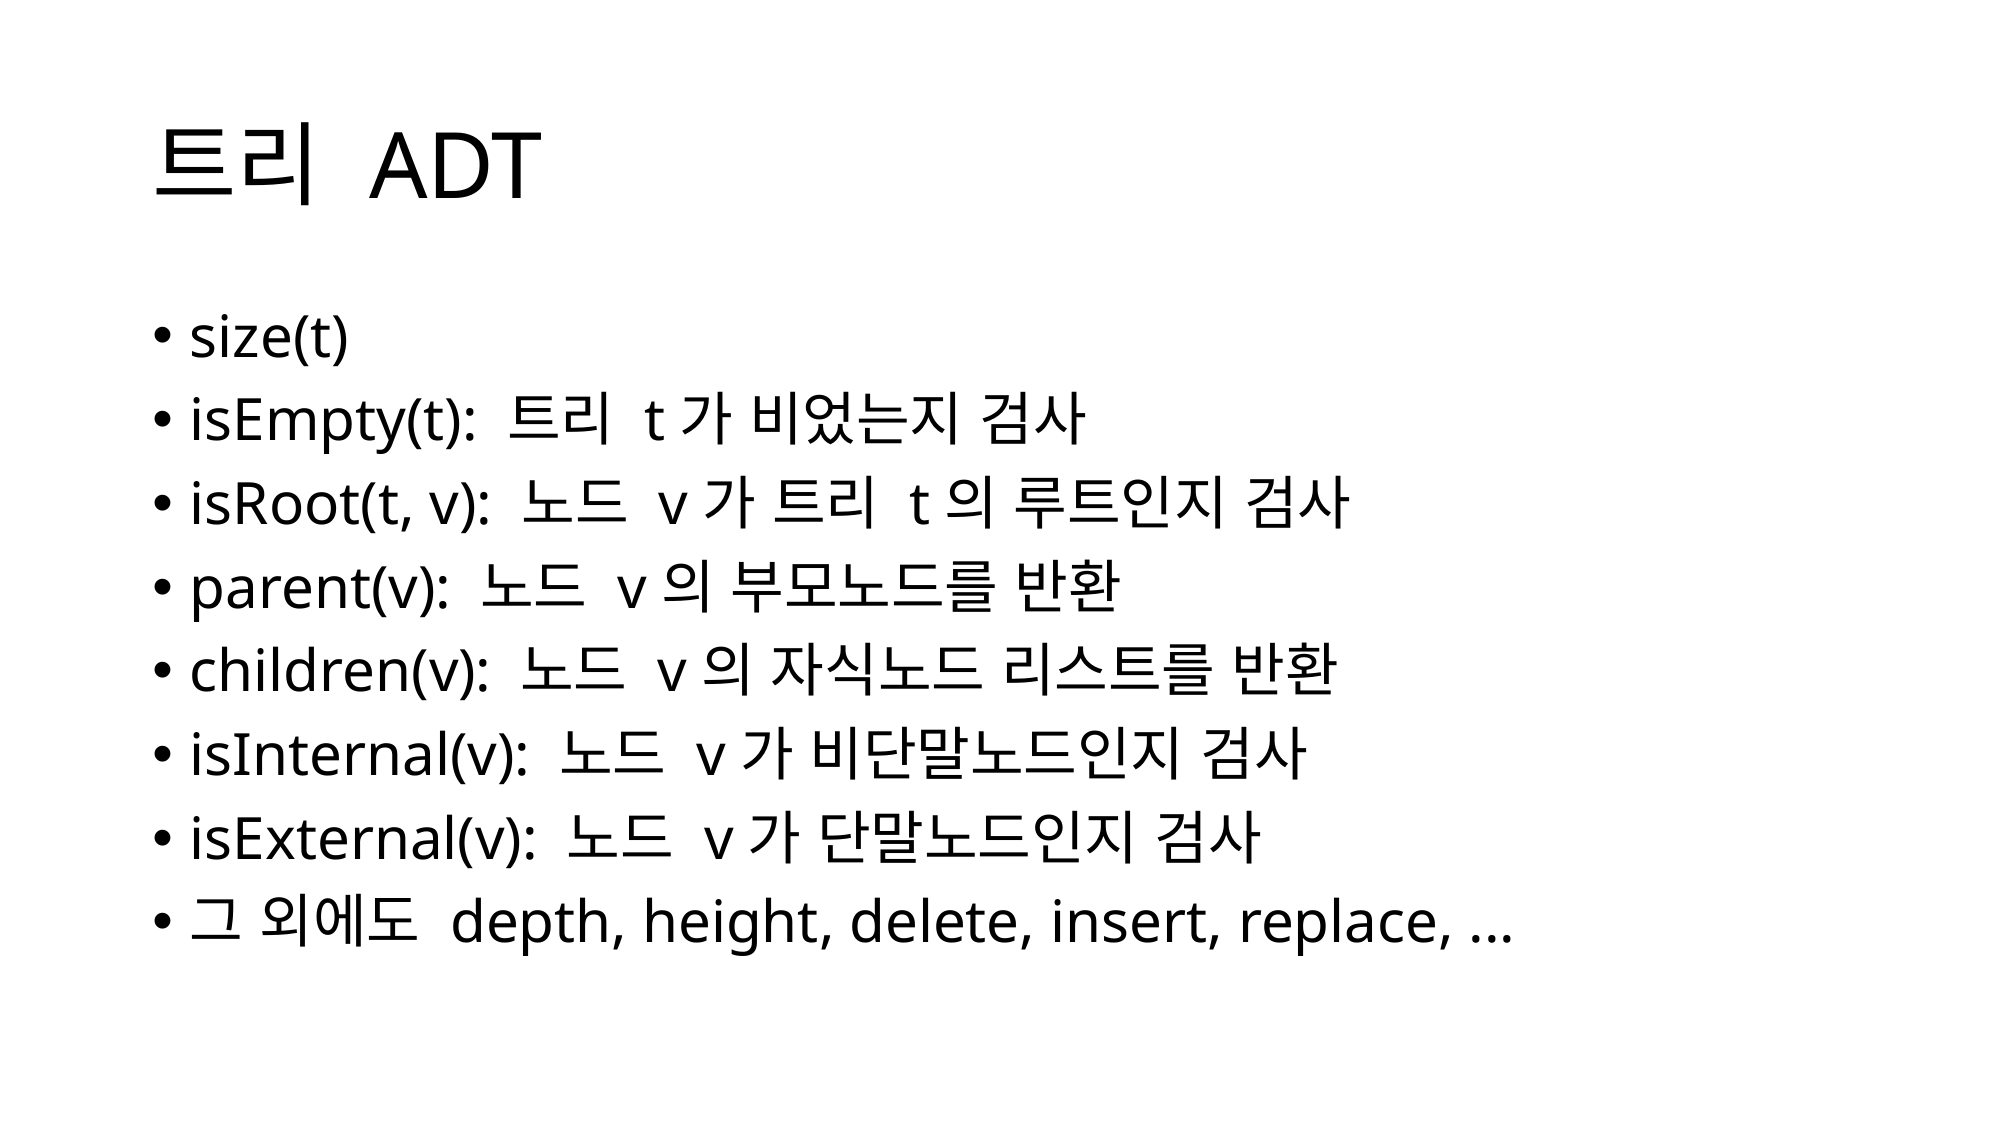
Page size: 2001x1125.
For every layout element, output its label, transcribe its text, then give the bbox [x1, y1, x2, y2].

title 트리 ADT [137, 59, 1863, 278]
list size(t) isEmpty(t): 트리 t가 비었는지 검사 isRoot(t, v): 노드 v가 트리 t의 루트인지 검사 parent(v): 노드 v의 부모노드를 반환 children(v): 노드 v의 자식노드 리스트를 반환 isInternal(v): 노드 v가 비단말노드인지 검사 isExternal(v): 노드 v가 단말노드인지 검사 그 외에도 depth, height, delete, insert, replace, ... [137, 299, 1863, 1014]
